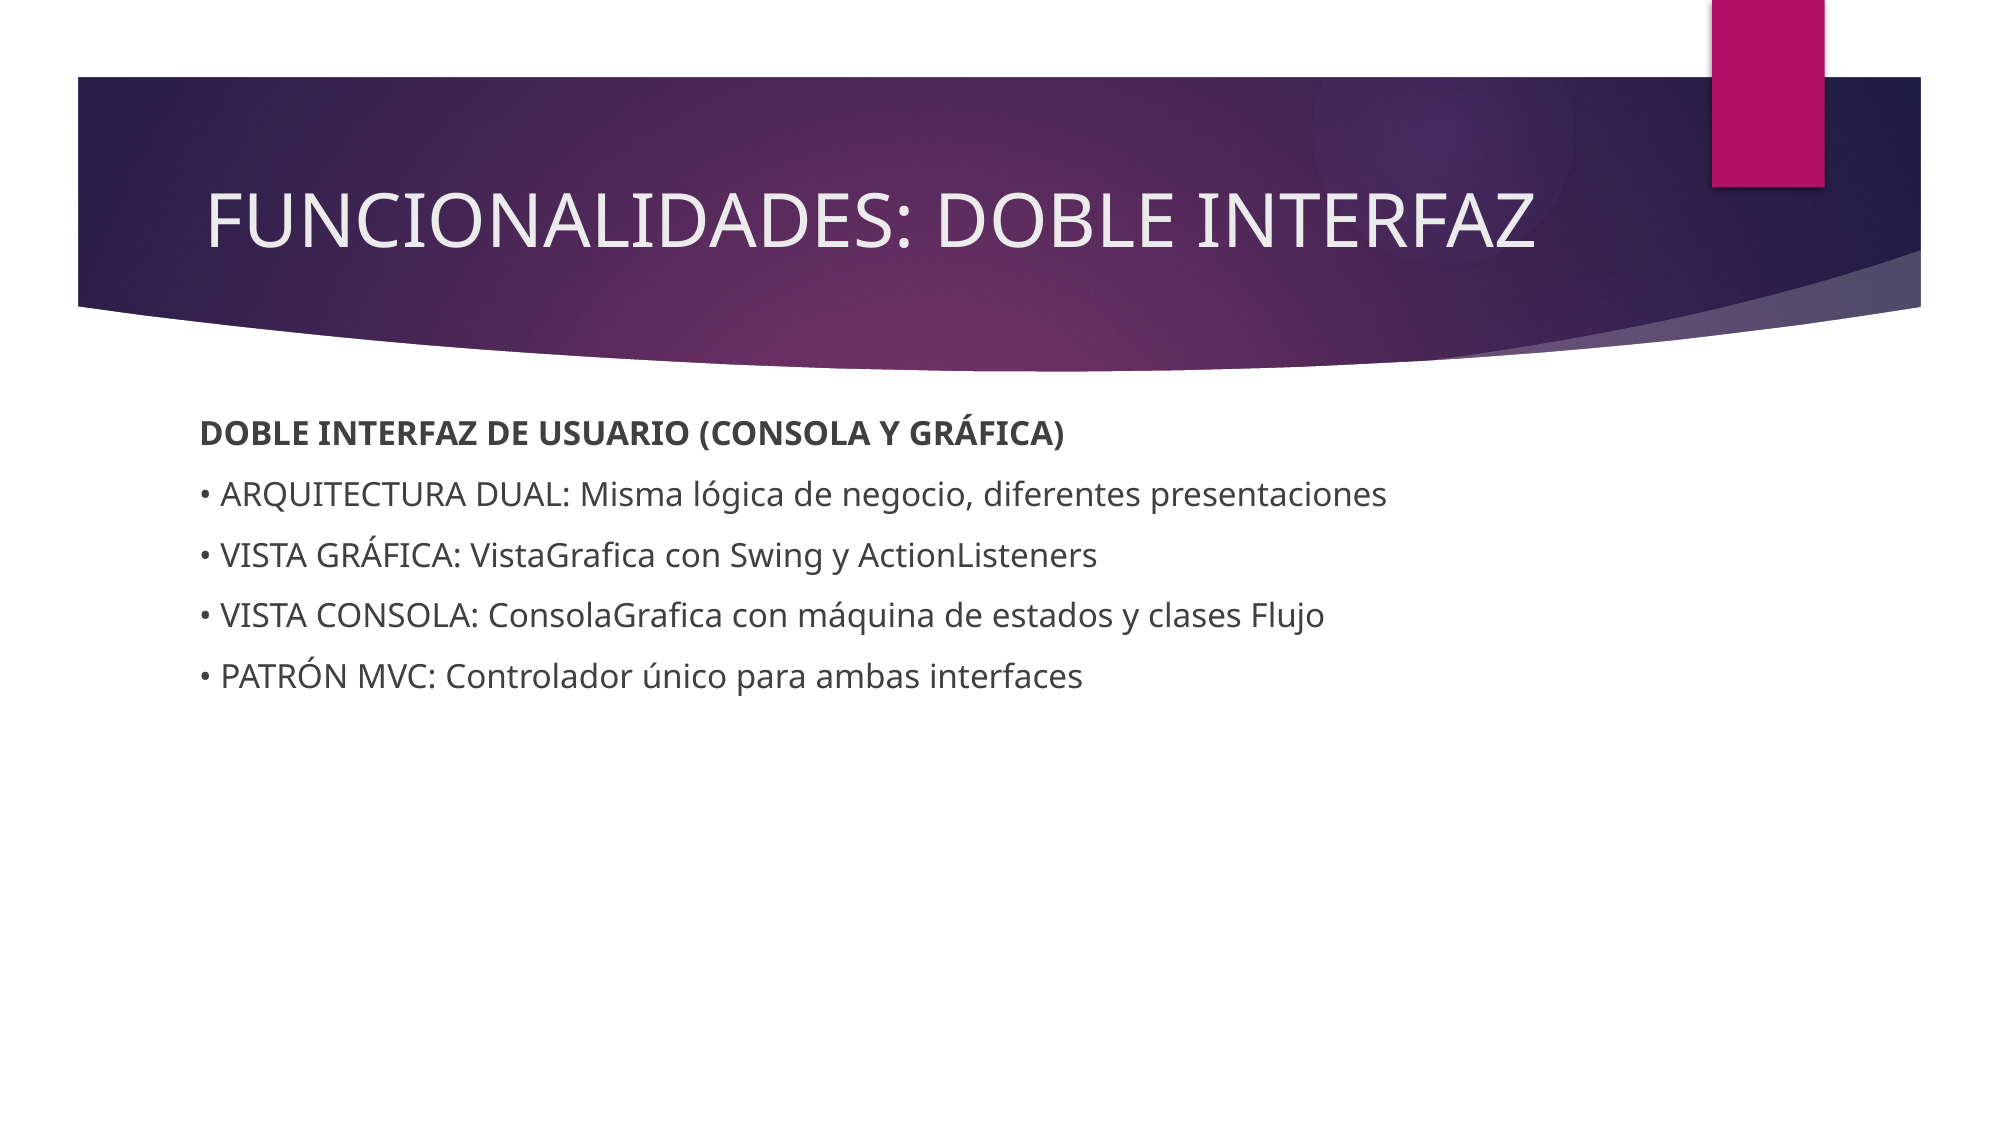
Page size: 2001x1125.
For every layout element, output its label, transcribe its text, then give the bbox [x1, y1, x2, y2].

list DOBLE INTERFAZ DE USUARIO (CONSOLA Y GRÁFICA) • ARQUITECTURA DUAL: Misma lógica de negocio, diferentes presentaciones • VISTA GRÁFICA: VistaGrafica con Swing y ActionListeners • VISTA CONSOLA: ConsolaGrafica con máquina de estados y clases Flujo • PATRÓN MVC: Controlador único para ambas interfaces [184, 404, 1632, 1044]
title FUNCIONALIDADES: DOBLE INTERFAZ [189, 159, 1627, 276]
